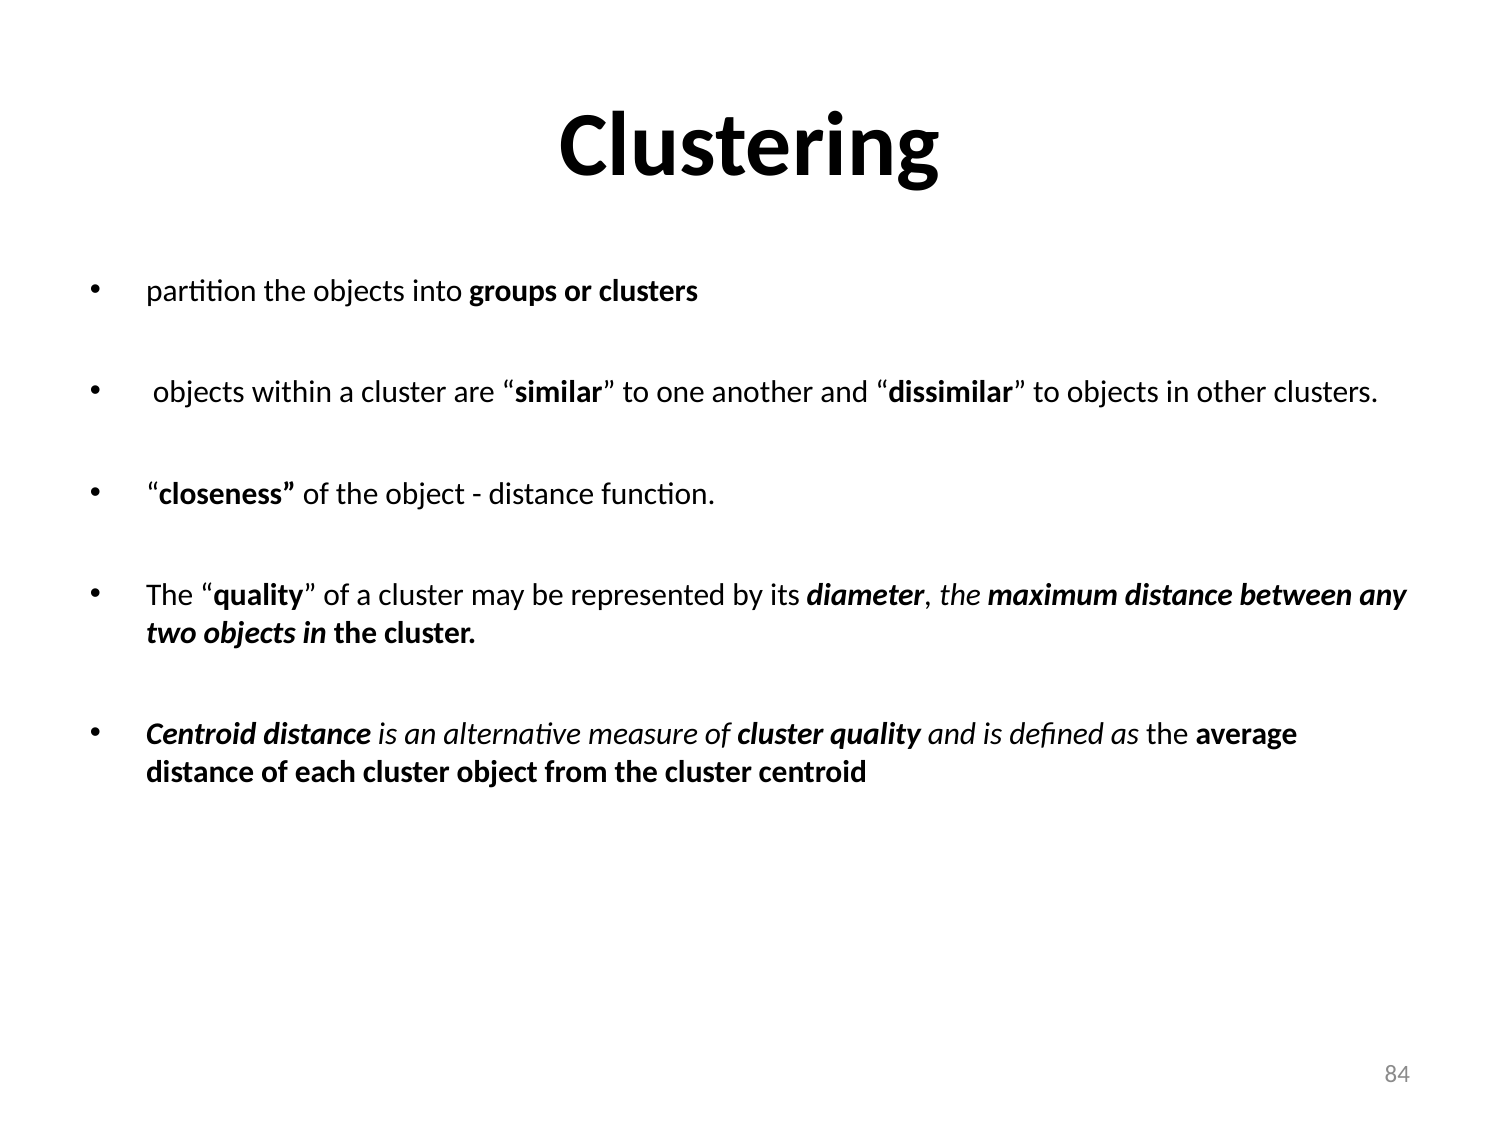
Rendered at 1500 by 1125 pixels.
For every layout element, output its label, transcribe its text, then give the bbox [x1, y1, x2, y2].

text_box Clustering [74, 45, 1425, 233]
text_box partition the objects into groups or clusters objects within a cluster are “similar” to one another and “dissimilar” to objects in other clusters. “closeness” of the object - distance function. The “quality” of a cluster may be represented by its diameter, the maximum distance between any two objects in the cluster. Centroid distance is an alternative measure of cluster quality and is defined as the average distance of each cluster object from the cluster centroid [74, 262, 1425, 1005]
text_box ‹#› [1074, 1042, 1425, 1103]
